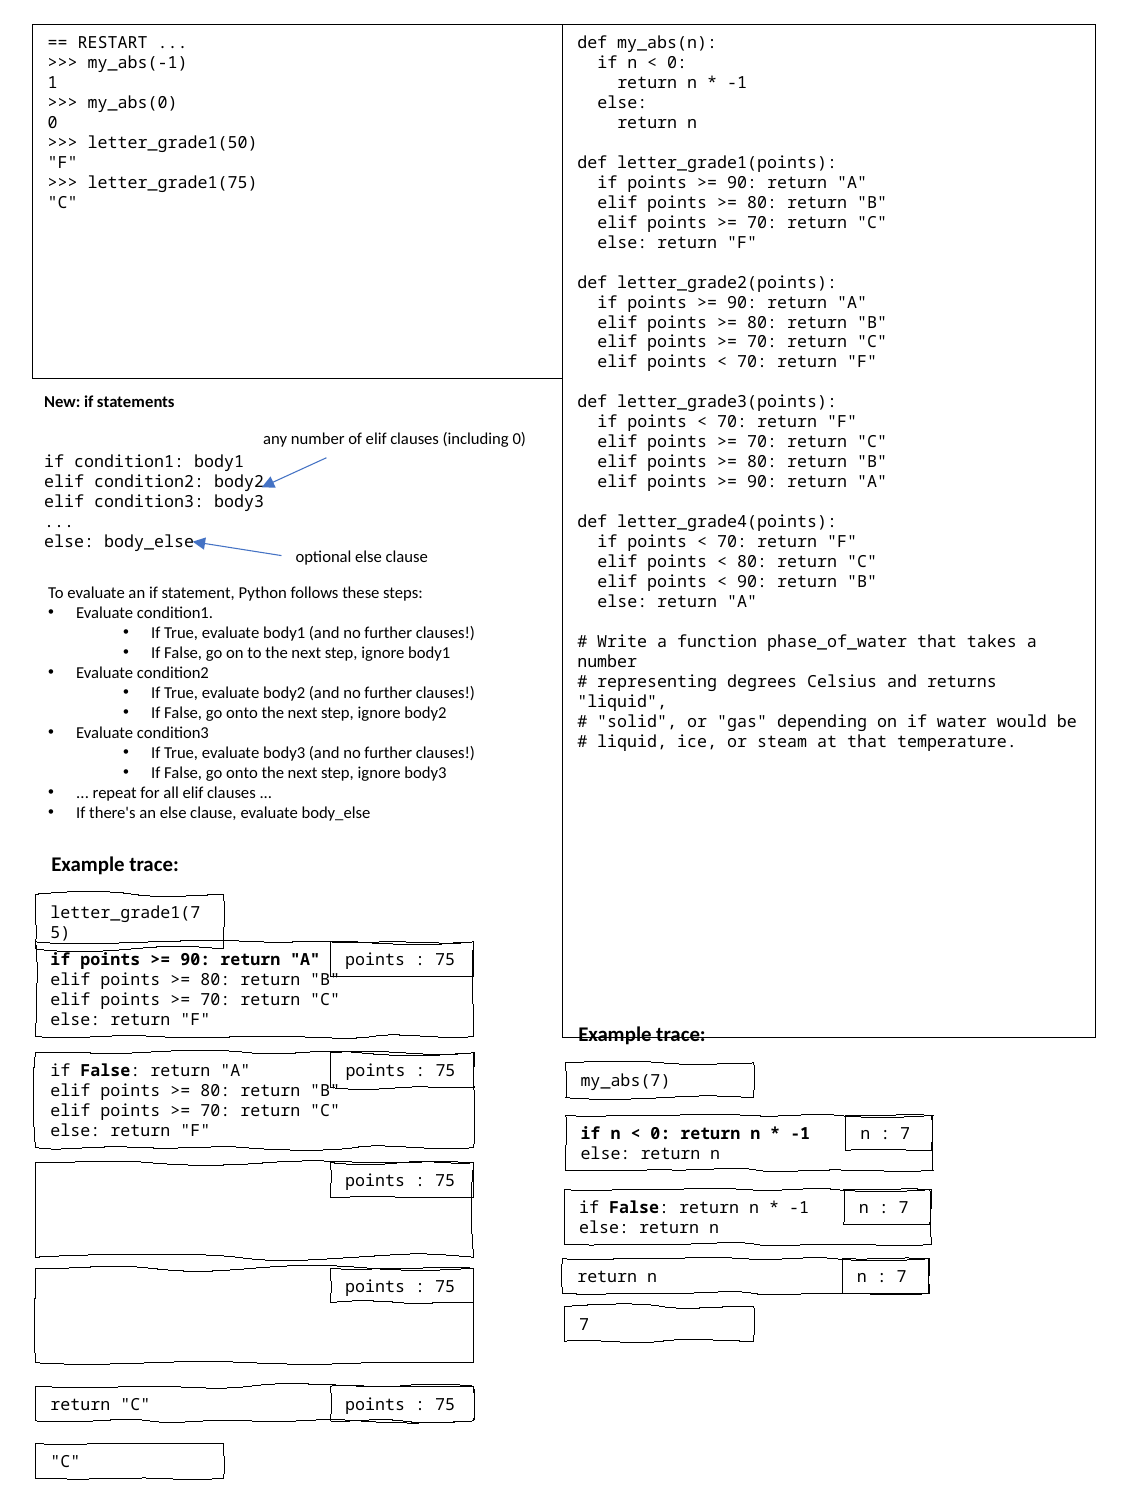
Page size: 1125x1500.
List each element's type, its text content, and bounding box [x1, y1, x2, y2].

text_box Example trace: [563, 1013, 721, 1054]
text_box points : 75 [329, 941, 475, 977]
text_box points : 75 [330, 1051, 475, 1090]
text_box New: if statements if condition1: body1 elif condition2: body2 elif condition3: body3 ... else: body_else [29, 383, 383, 559]
text_box letter_grade1(75) [35, 891, 225, 942]
text_box return "C" [34, 1383, 354, 1424]
text_box [34, 1265, 475, 1366]
text_box points : 75 [330, 1266, 474, 1304]
text_box n : 7 [843, 1188, 931, 1225]
text_box To evaluate an if statement, Python follows these steps: Evaluate condition1. If True, evaluate body1 (and no further clauses!) If False, go on to the next step, ignore body1 Evaluate condition2 If True, evaluate body2 (and no further clauses!) If False, go onto the next step, ignore body2 Evaluate condition3 If True, evaluate body3 (and no further clauses!) If False, go onto the next step, ignore body3 ... repeat for all elif clauses ... If there's an else clause, evaluate body_else [33, 574, 491, 829]
text_box if n < 0: return n * -1 else: return n [565, 1114, 934, 1173]
text_box points : 75 [330, 1160, 475, 1199]
text_box points : 75 [330, 1384, 475, 1424]
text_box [261, 457, 327, 488]
text_box def my_abs(n): if n < 0: return n * -1 else: return n def letter_grade1(points): if points >= 90: return "A" elif points >= 80: return "B" elif points >= 70: return "C" else: return "F" def letter_grade2(points): if points >= 90: return "A" elif points >= 80: return "B" elif points >= 70: return "C" elif points < 70: return "F" def letter_grade3(points): if points < 70: return "F" elif points >= 70: return "C" elif points >= 80: return "B" elif points >= 90: return "A" def letter_grade4(points): if points < 70: return "F" elif points < 80: return "C" elif points < 90: return "B" else: return "A" # Write a function phase_of_water that takes a number # representing degrees Celsius and returns "liquid", # "solid", or "gas" depending on if water would be # liquid, ice, or steam at that temperature. [562, 24, 1096, 1038]
text_box [35, 1159, 476, 1261]
text_box "C" [34, 1443, 225, 1481]
text_box if False: return "A" elif points >= 80: return "B" elif points >= 70: return "C" else: return "F" [33, 1050, 475, 1151]
text_box == RESTART ... >>> my_abs(-1) 1 >>> my_abs(0) 0 >>> letter_grade1(50) "F" >>> letter_grade1(75) "C" [32, 24, 562, 379]
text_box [192, 541, 282, 556]
text_box Example trace: [36, 842, 194, 883]
text_box 7 [564, 1303, 755, 1343]
text_box my_abs(7) [565, 1061, 755, 1100]
text_box n : 7 [841, 1257, 929, 1294]
text_box if False: return n * -1 else: return n [564, 1188, 932, 1247]
text_box if points >= 90: return "A" elif points >= 80: return "B" elif points >= 70: return "C" else: return "F" [34, 940, 474, 1040]
text_box any number of elif clauses (including 0) [248, 420, 542, 456]
text_box return n [561, 1257, 872, 1295]
text_box optional else clause [280, 538, 444, 574]
text_box n : 7 [845, 1114, 933, 1151]
